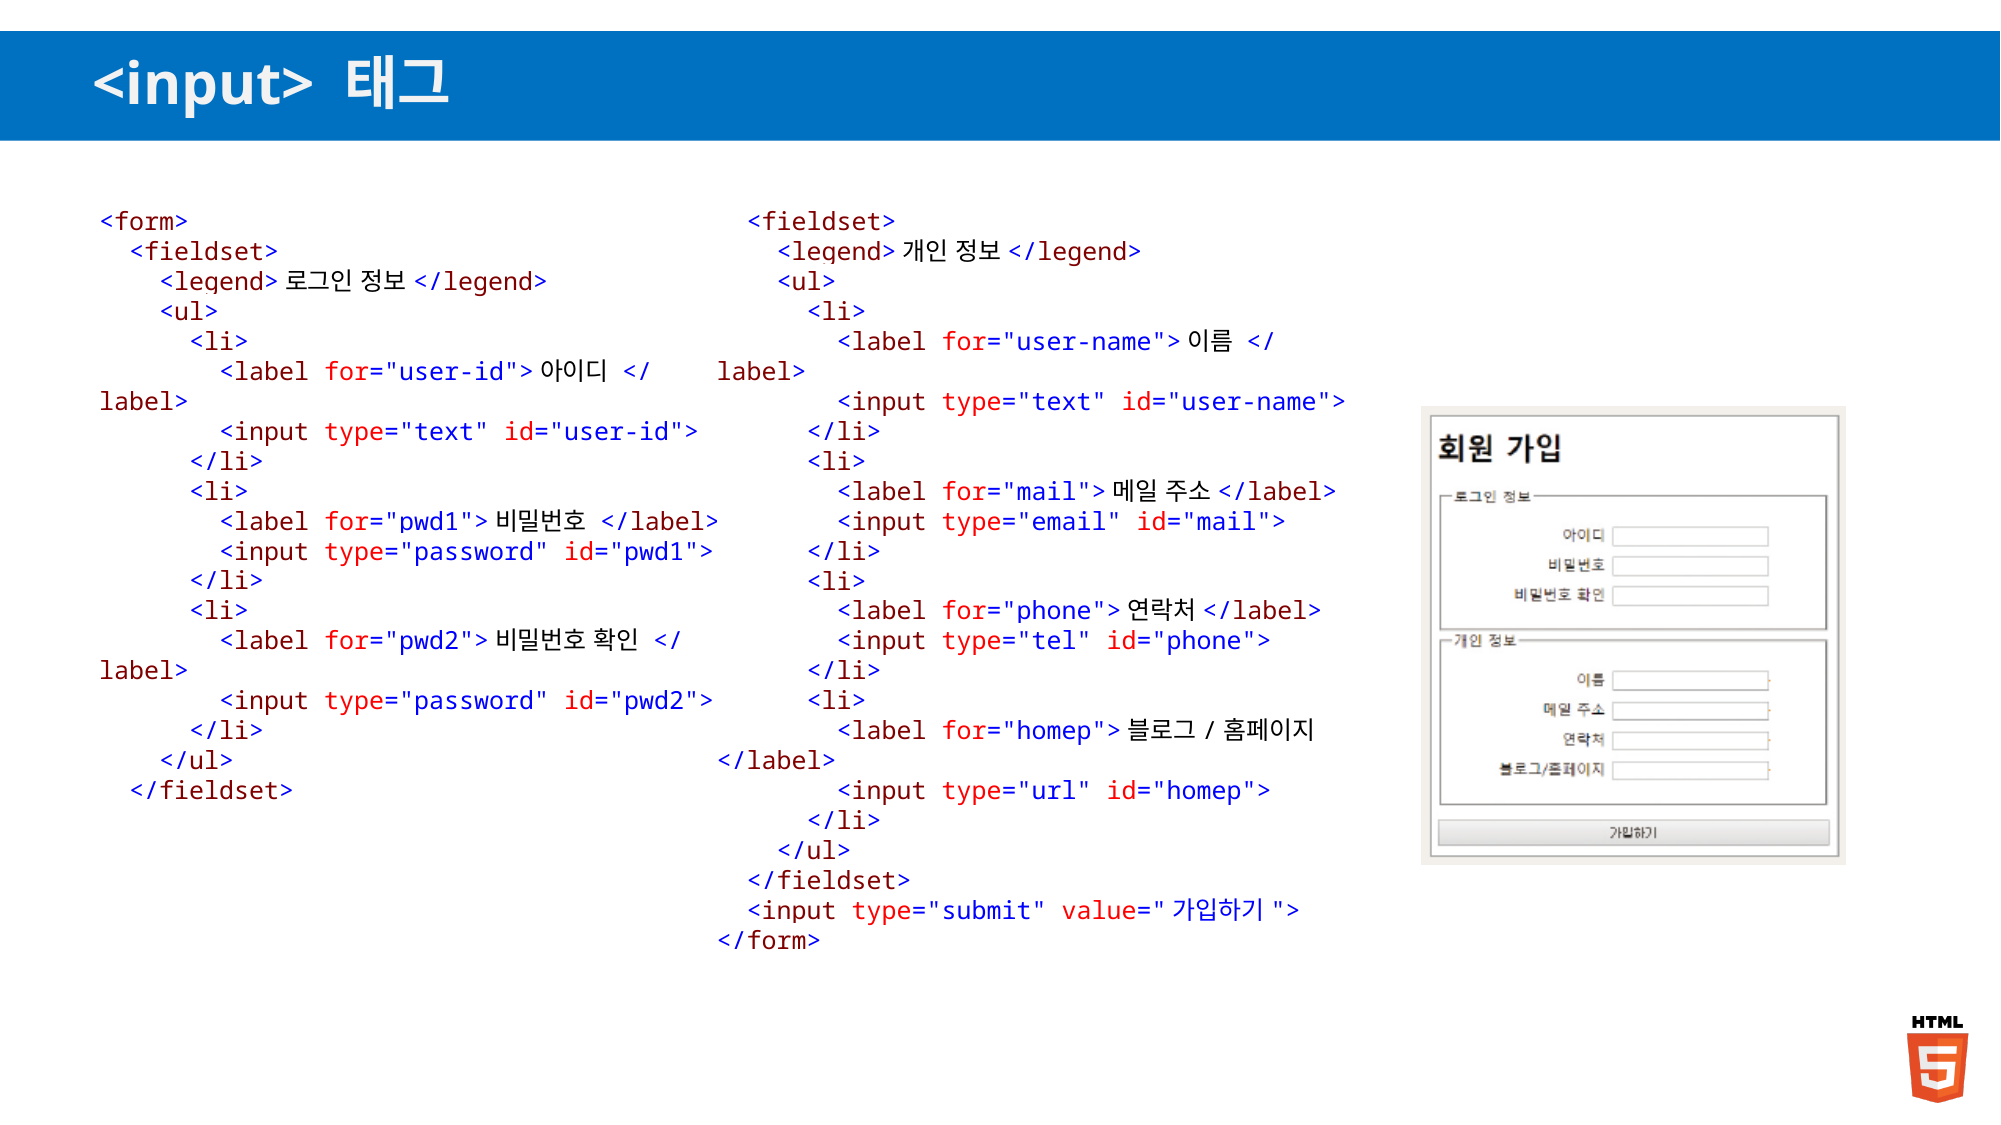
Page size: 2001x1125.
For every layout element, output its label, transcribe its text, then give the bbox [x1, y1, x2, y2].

picture [1421, 406, 1846, 865]
text_box <fieldset> <legend>개인 정보</legend> <ul> <li> <label for="user-name">이름 </label> <input type="text" id="user-name"> </li> <li> <label for="mail">메일 주소</label> <input type="email" id="mail"> </li> <li> <label for="phone">연락처</label> <input type="tel" id="phone"> </li> <li> <label for="homep">블로그/홈페이지</label> <input type="url" id="homep"> </li> </ul> </fieldset> <input type="submit" value="가입하기"> </form> [701, 198, 1366, 962]
text_box <form> <fieldset> <legend>로그인 정보</legend> <ul> <li> <label for="user-id">아이디 </label> <input type="text" id="user-id"> </li> <li> <label for="pwd1">비밀번호 </label> <input type="password" id="pwd1"> </li> <li> <label for="pwd2">비밀번호 확인 </label> <input type="password" id="pwd2"> </li> </ul> </fieldset> [84, 198, 701, 812]
picture [1894, 1016, 1981, 1103]
title <input> 태그 [77, 31, 1569, 141]
